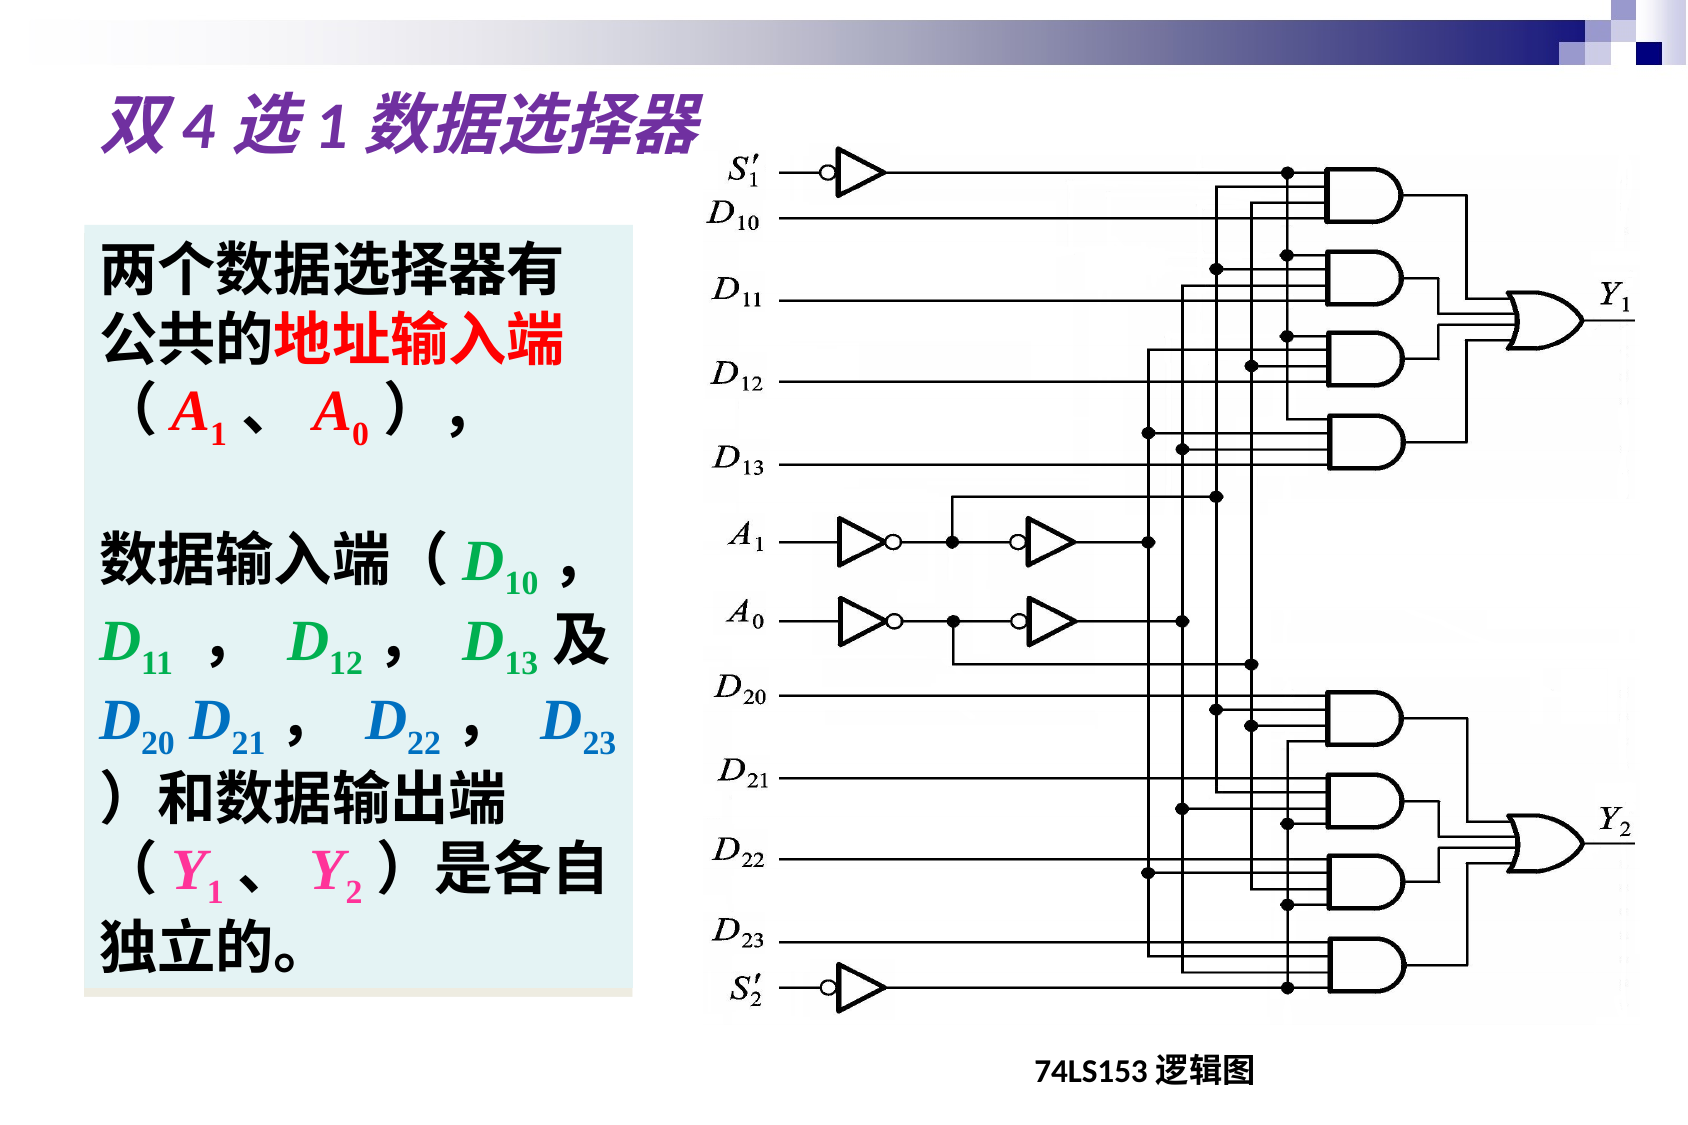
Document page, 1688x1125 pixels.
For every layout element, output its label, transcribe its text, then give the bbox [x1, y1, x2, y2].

picture [0, 0, 1688, 1125]
text_box 74LS153逻辑图 [1011, 1037, 1271, 1098]
text_box 双4选1数据选择器 [84, 74, 760, 170]
text_box 两个数据选择器有公共的地址输入端（A1、A0）， 数据输入端（D10， D11 ， D12， D13及D20 D21， D22， D23 ）和数据输出端（Y1、Y2）是各自独立的。 [84, 224, 633, 988]
